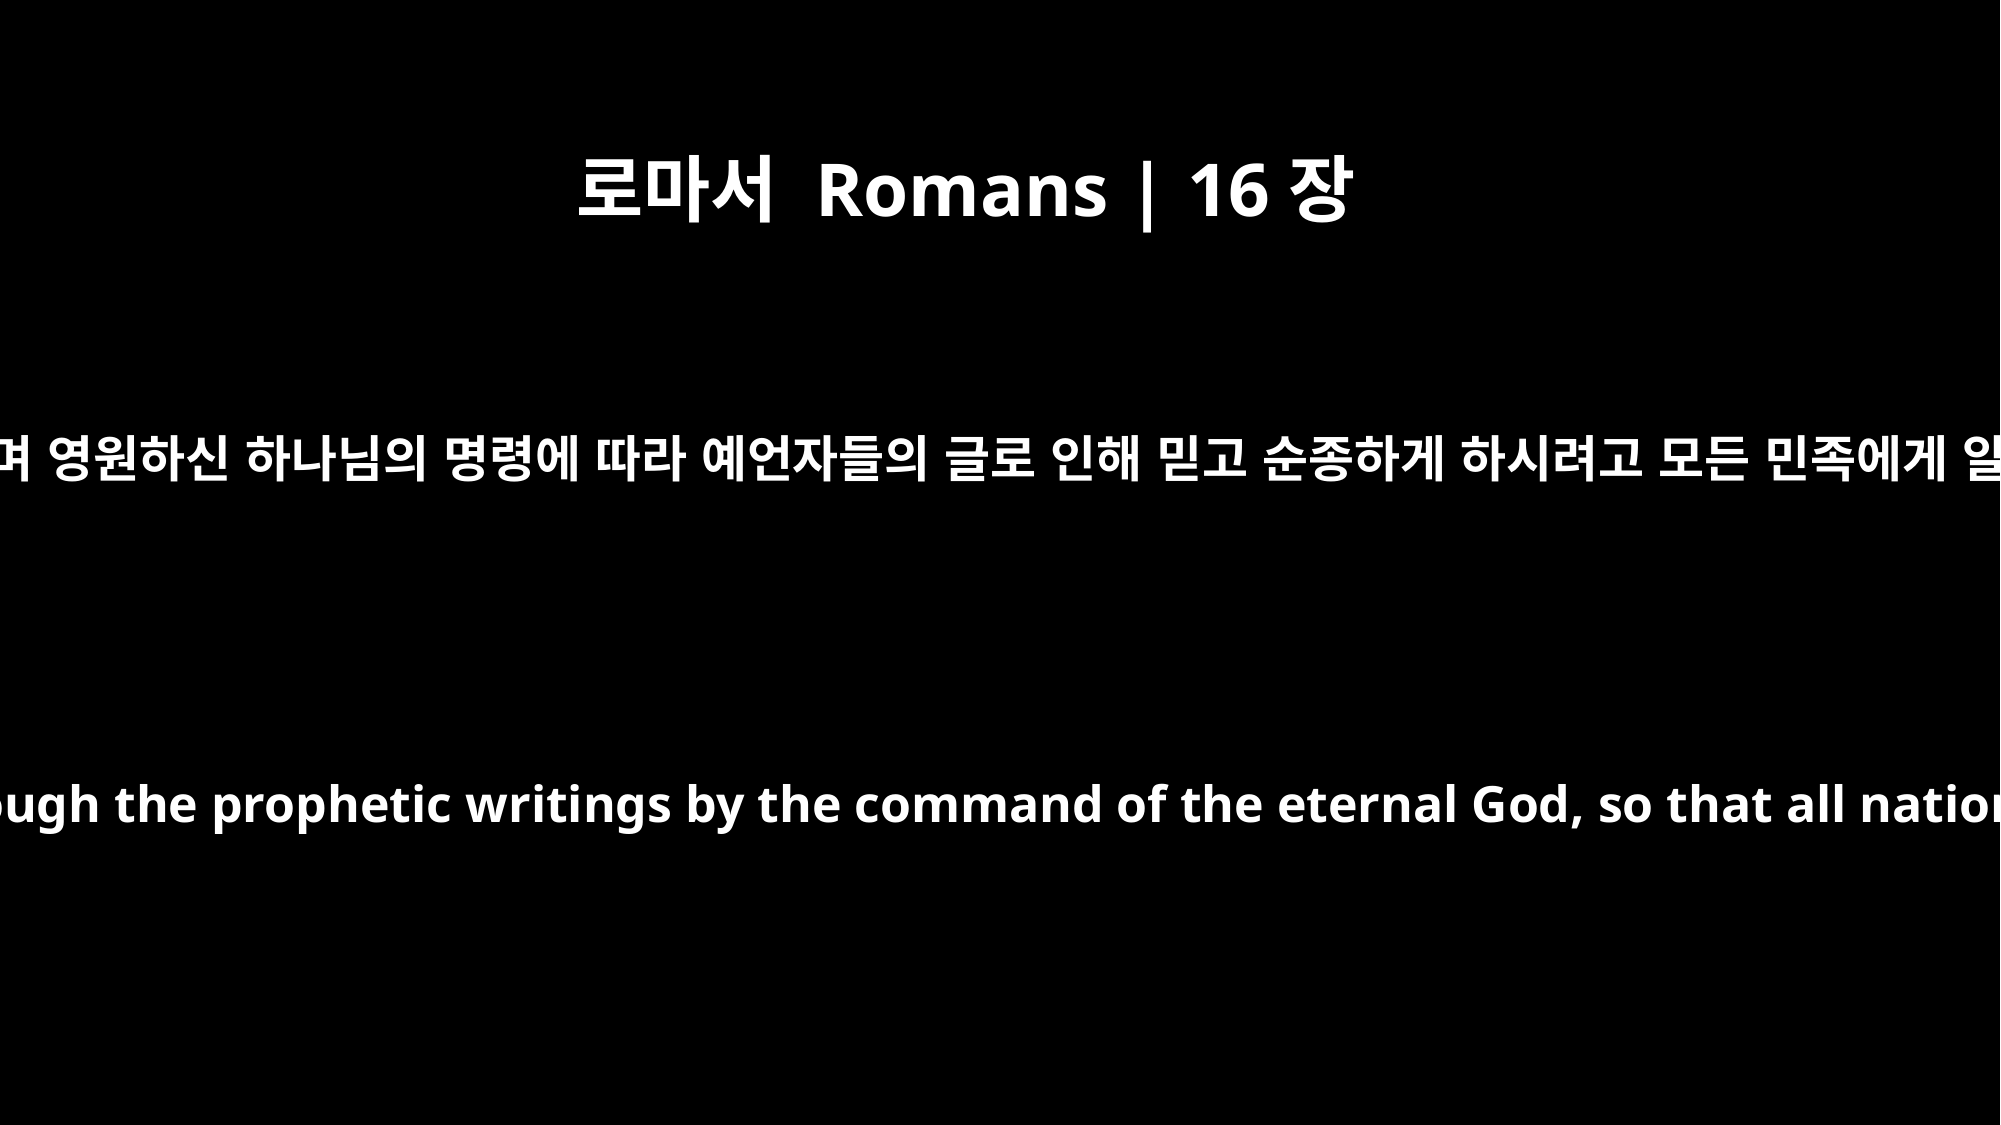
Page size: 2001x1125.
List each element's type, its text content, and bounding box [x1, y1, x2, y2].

text_box but now revealed and made known through the prophetic writings by the command of the eternal God, so that all nations might believe and obey him -- [0, 764, 2000, 840]
text_box 로마서 Romans | 16장 [561, 136, 1371, 239]
text_box 26 이제는 나타나게 됐으며 영원하신 하나님의 명령에 따라 예언자들의 글로 인해 믿고 순종하게 하시려고 모든 민족에게 알려지게 됐습니다. [0, 359, 2000, 495]
